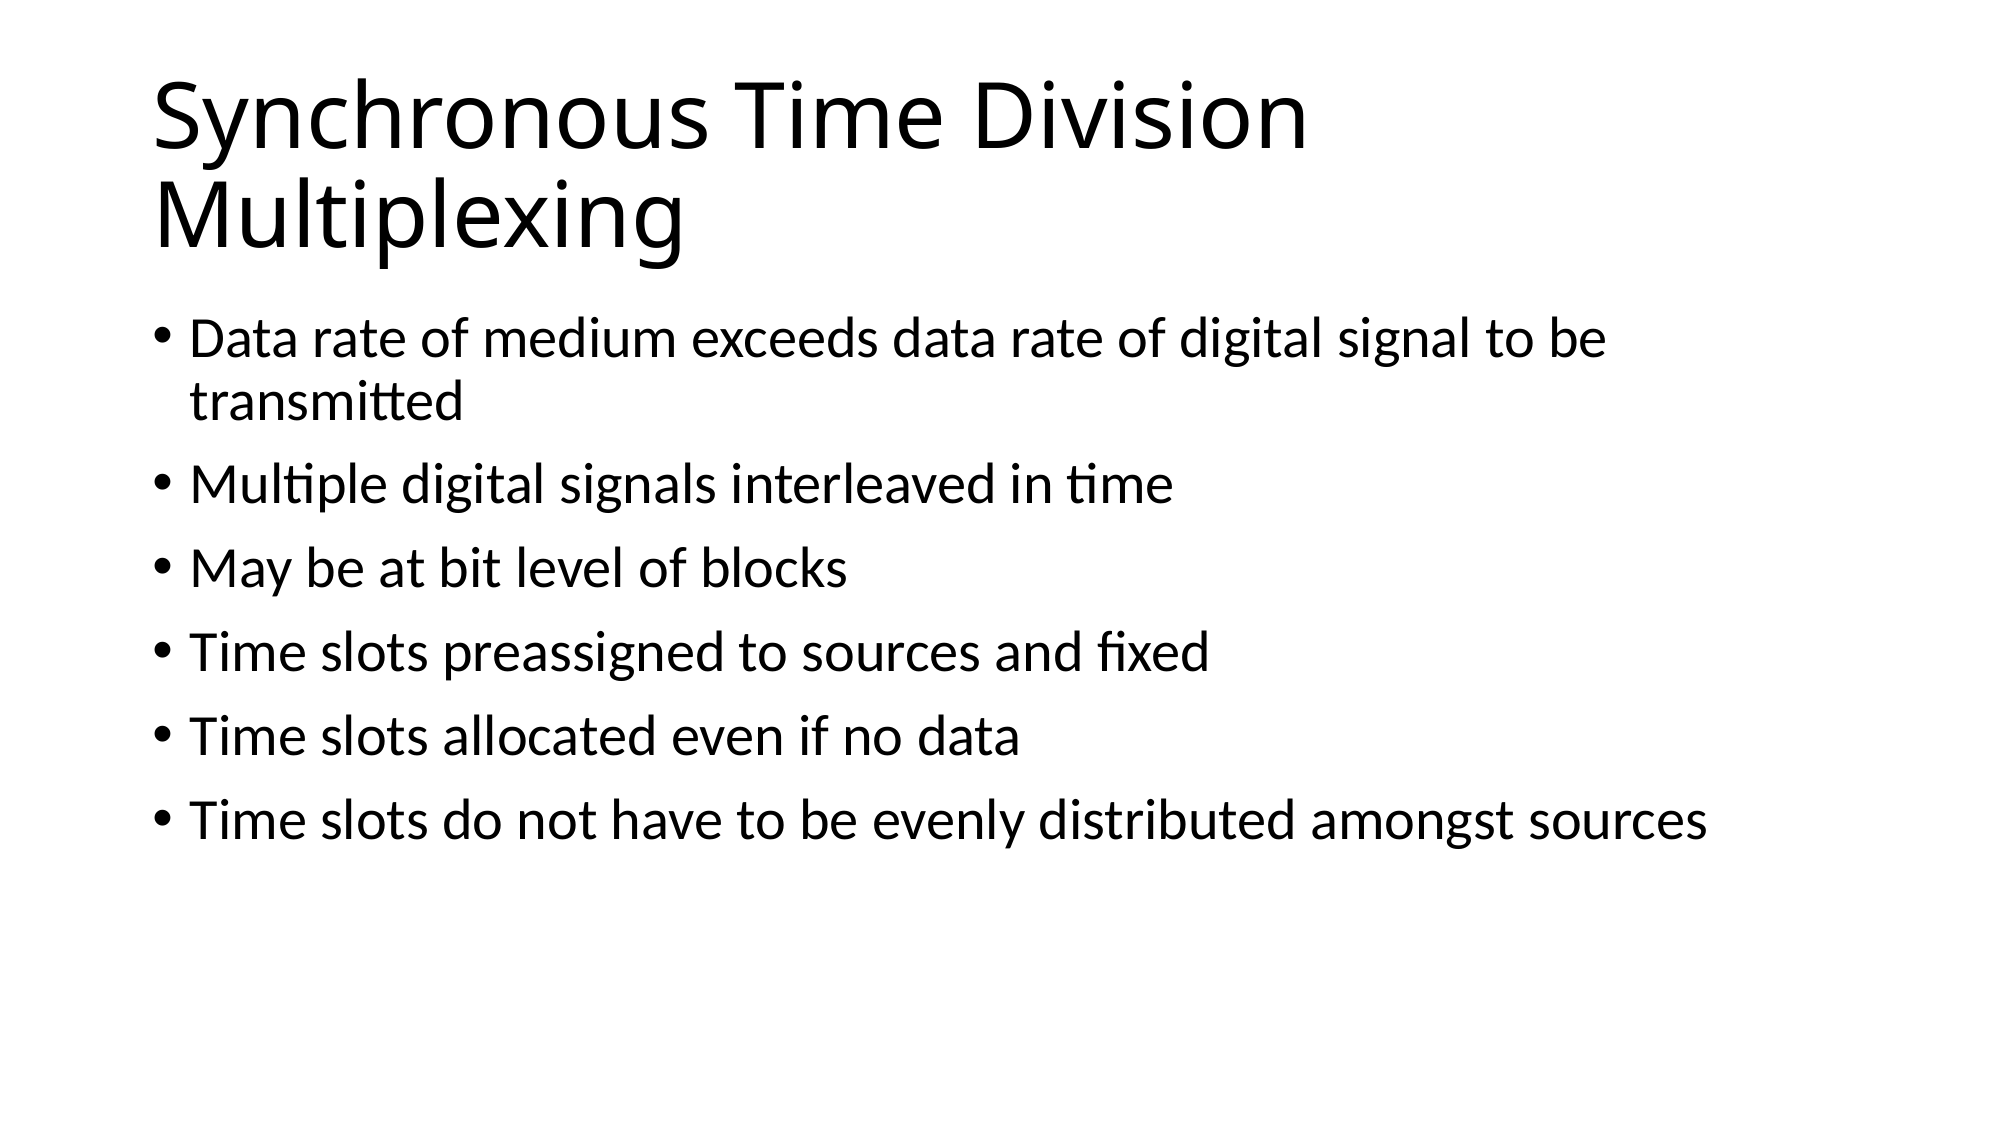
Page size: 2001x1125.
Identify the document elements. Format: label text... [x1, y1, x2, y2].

list Data rate of medium exceeds data rate of digital signal to be transmitted Multiple digital signals interleaved in time May be at bit level of blocks Time slots preassigned to sources and fixed Time slots allocated even if no data Time slots do not have to be evenly distributed amongst sources [137, 299, 1863, 1014]
title Synchronous Time Division Multiplexing [137, 59, 1863, 278]
